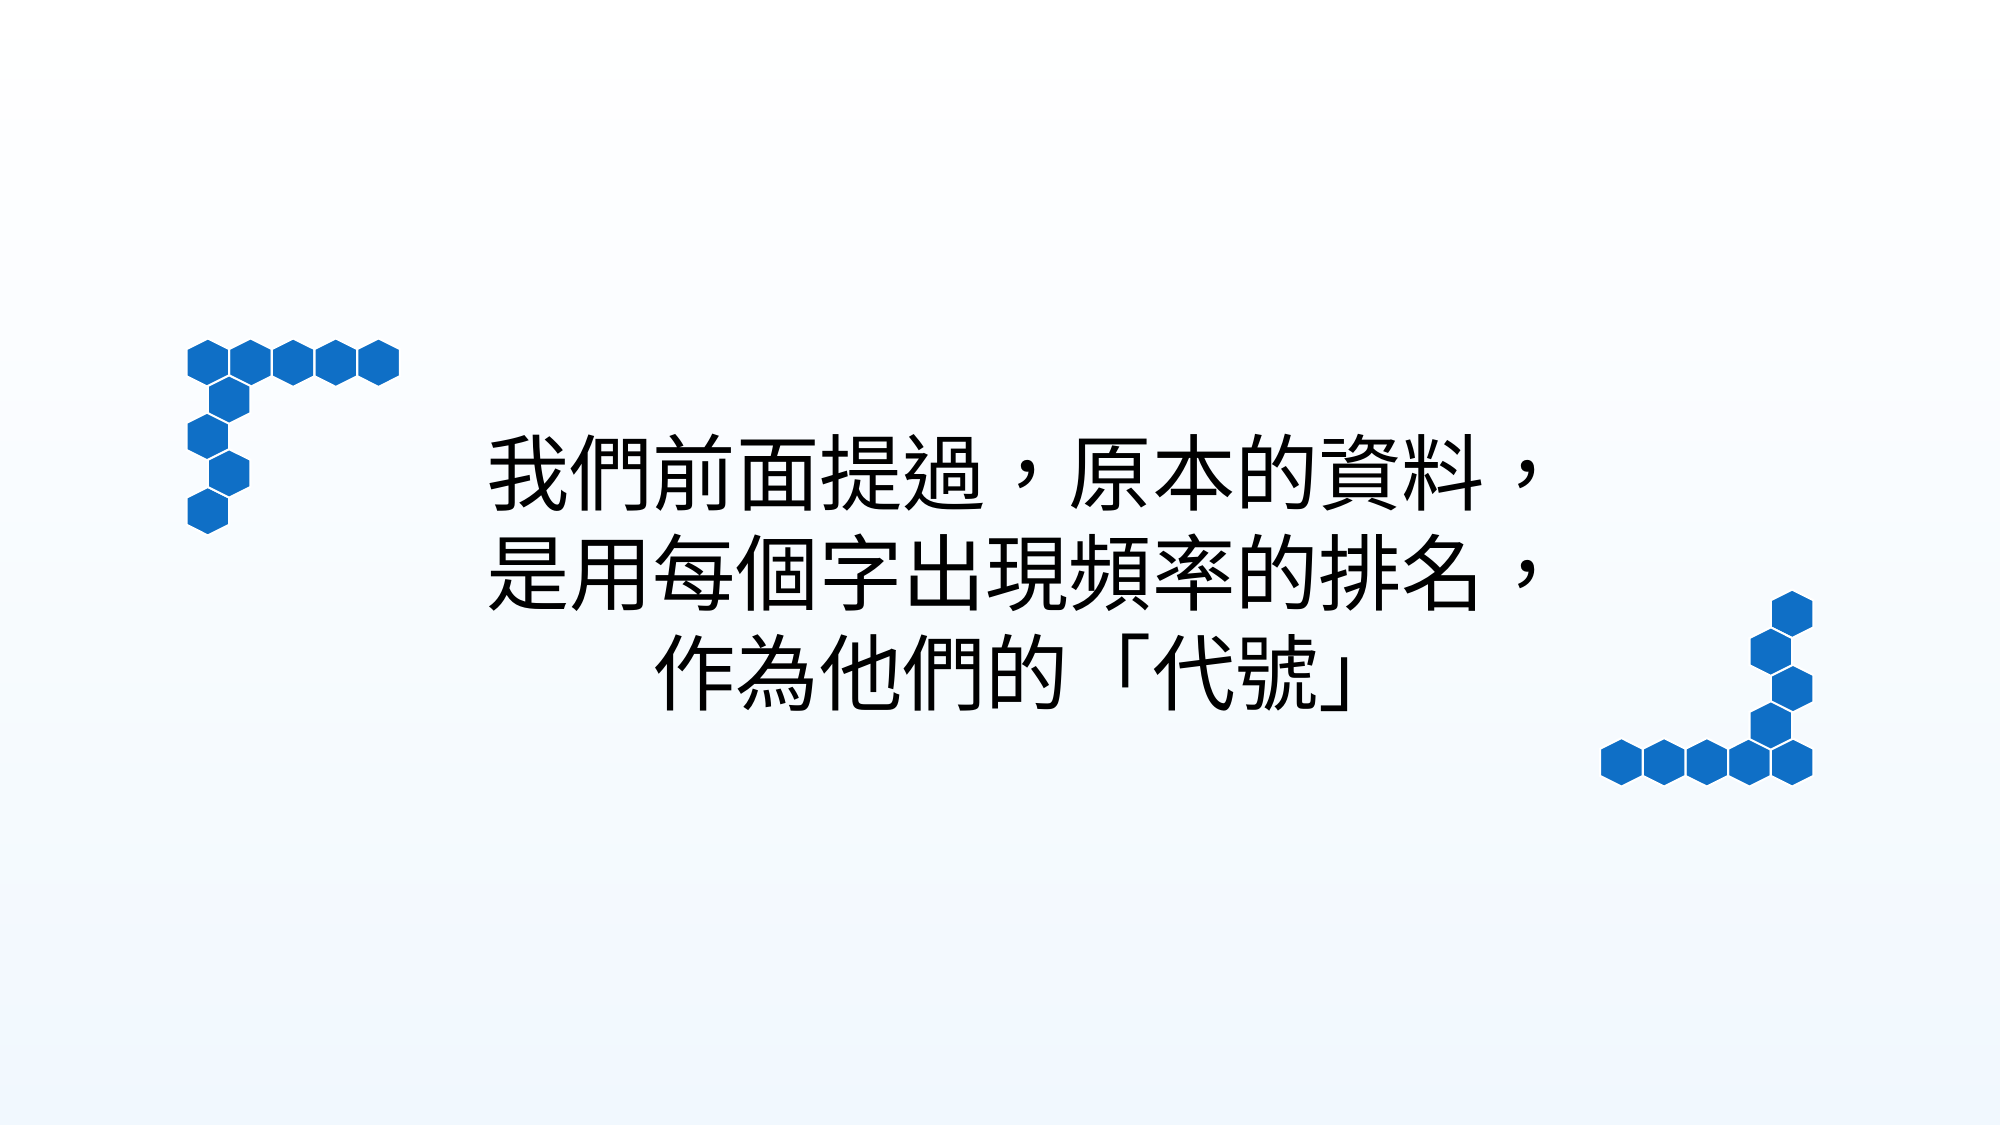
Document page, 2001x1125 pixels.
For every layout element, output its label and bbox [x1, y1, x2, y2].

text_box [186, 338, 1814, 787]
